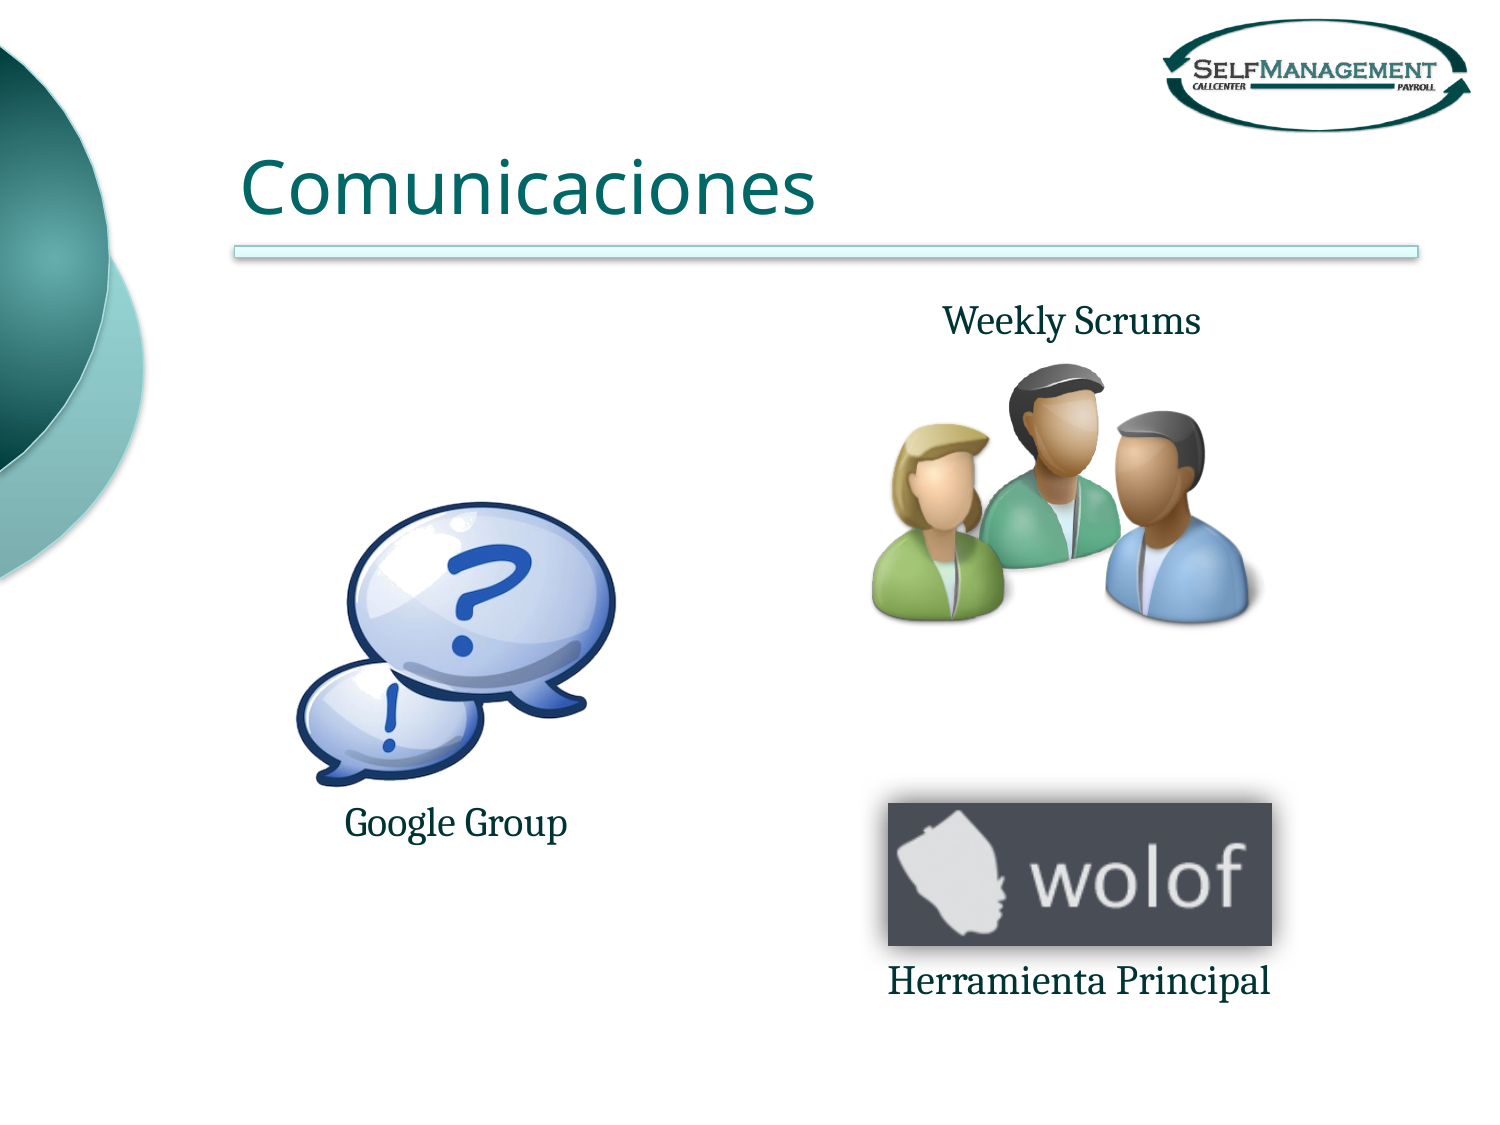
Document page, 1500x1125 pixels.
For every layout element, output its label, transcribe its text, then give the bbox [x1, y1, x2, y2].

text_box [773, 284, 1371, 634]
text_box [197, 479, 715, 853]
picture [1160, 17, 1478, 135]
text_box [820, 803, 1338, 1012]
title Comunicaciones [224, 49, 1425, 238]
